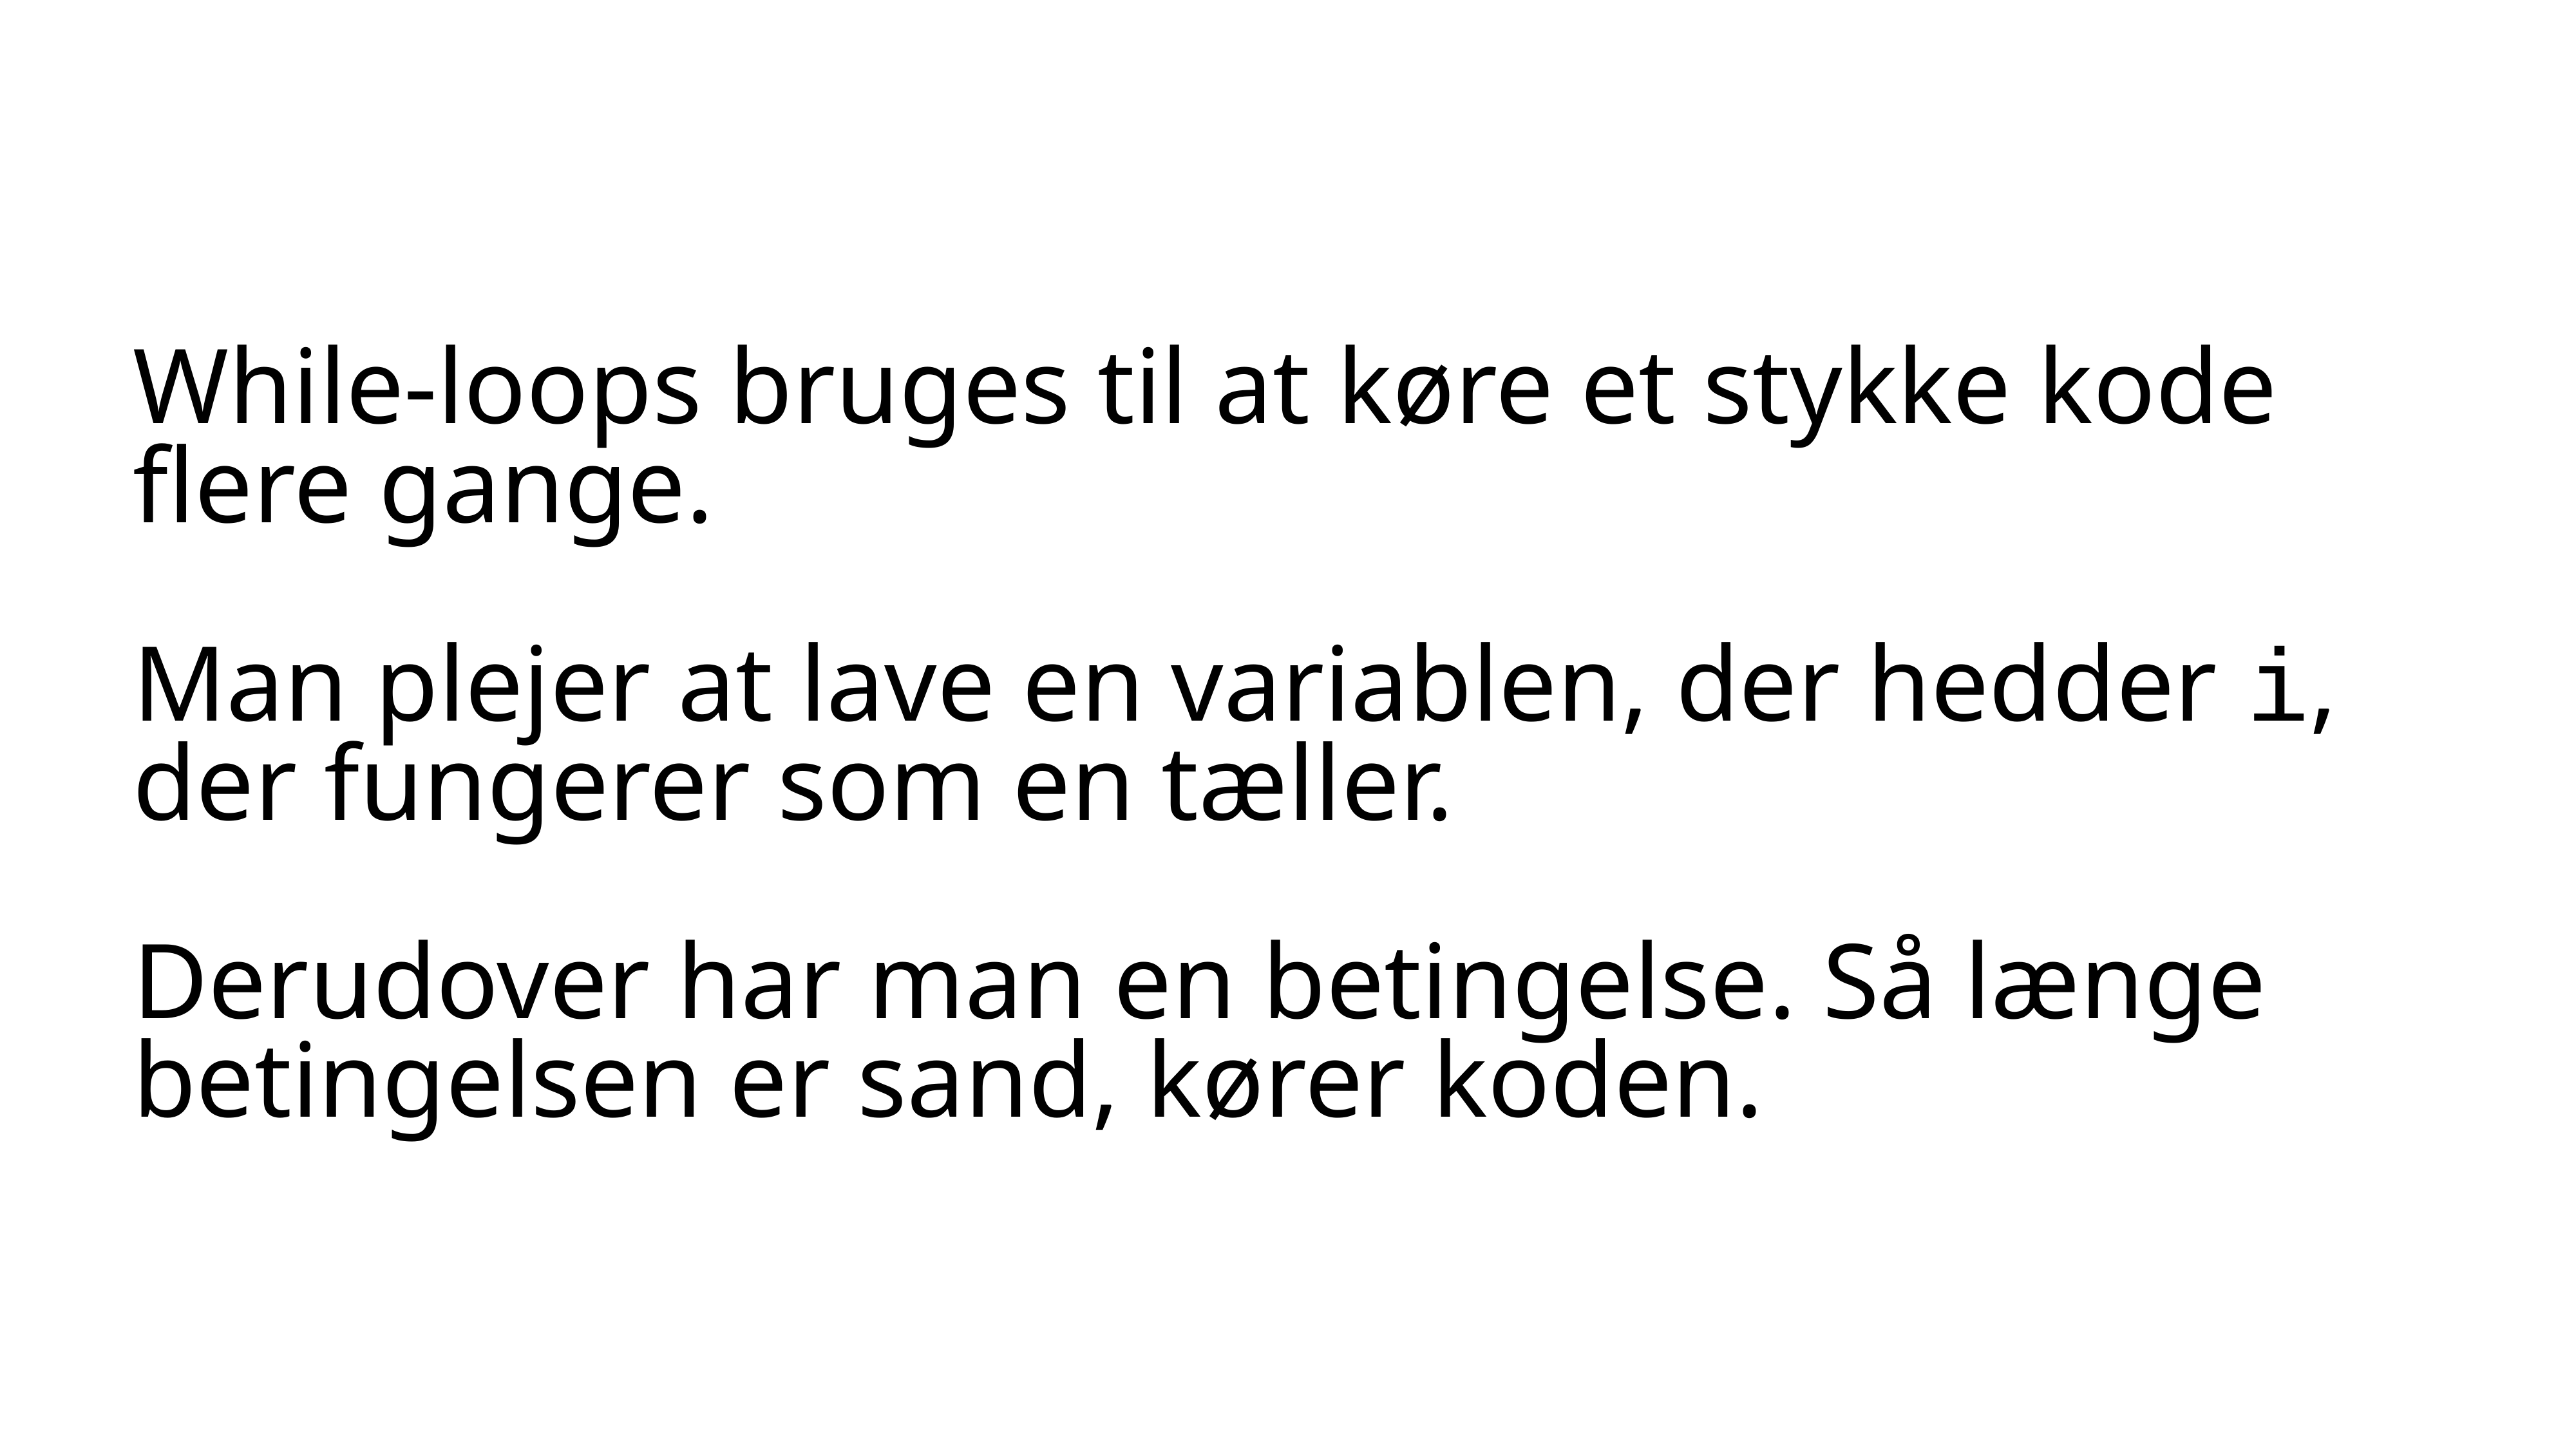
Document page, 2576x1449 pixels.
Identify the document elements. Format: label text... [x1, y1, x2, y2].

title While-loops bruges til at køre et stykke kode flere gange. Man plejer at lave en variablen, der hedder i, der fungerer som en tæller. Derudover har man en betingelse. Så længe betingelsen er sand, kører koden. [127, 198, 2449, 1283]
